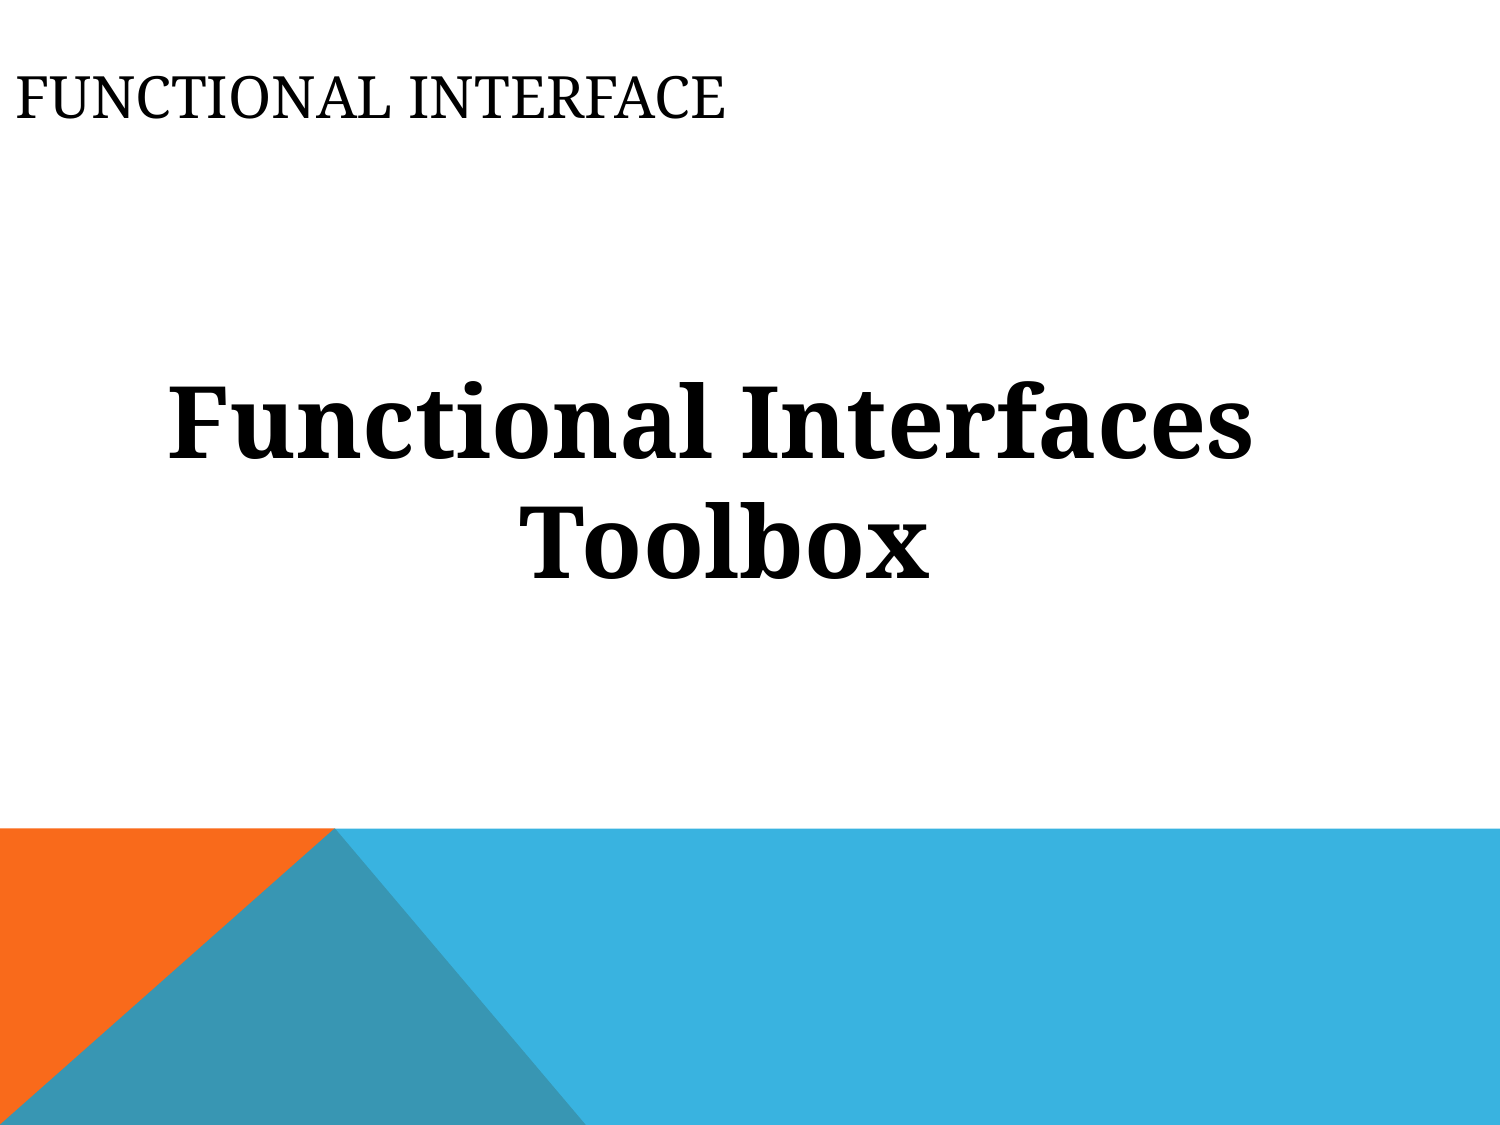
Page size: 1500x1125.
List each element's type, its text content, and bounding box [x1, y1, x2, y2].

title Functional Interface [0, 45, 1350, 295]
list Functional Interfaces Toolbox [50, 99, 1400, 858]
